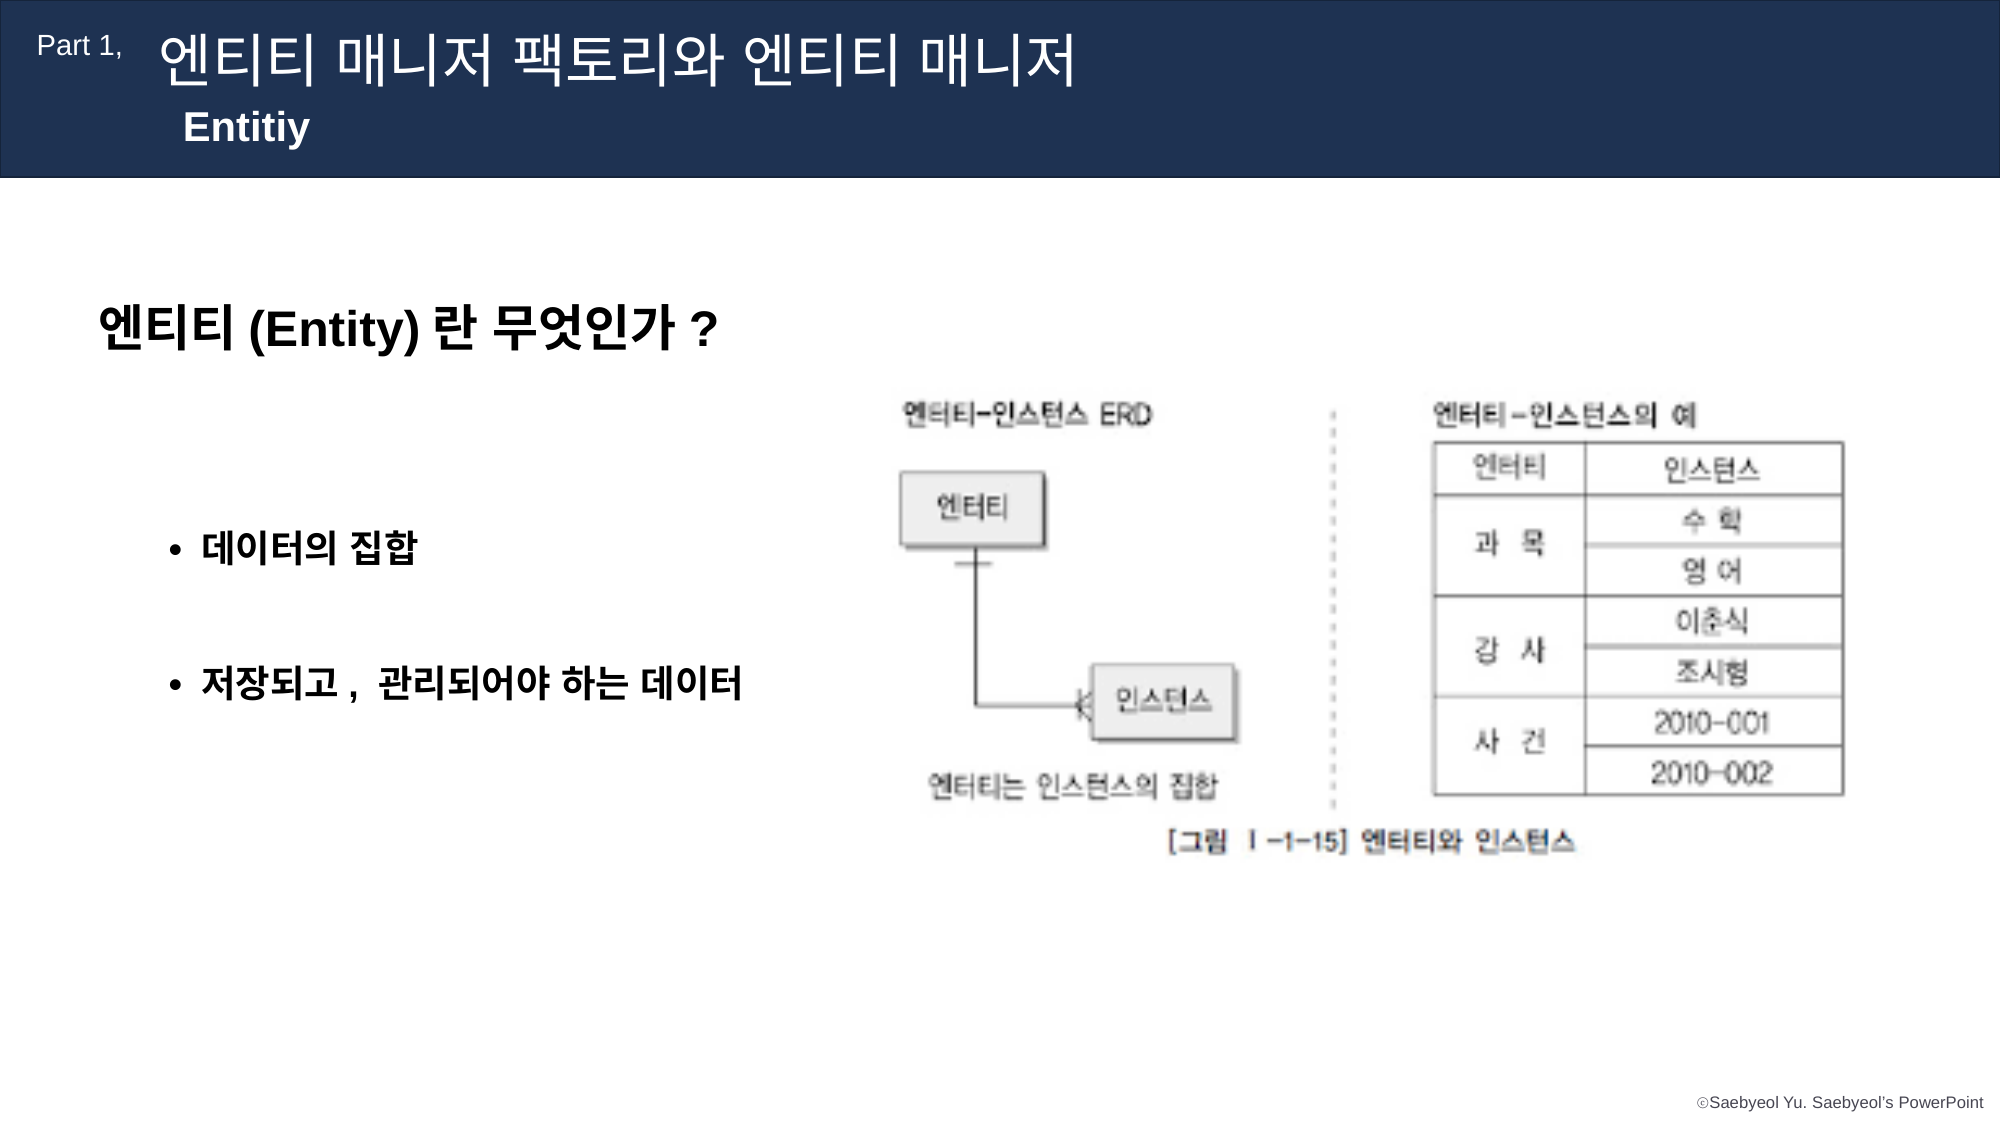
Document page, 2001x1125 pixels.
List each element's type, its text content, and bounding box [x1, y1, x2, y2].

picture [848, 377, 1911, 880]
text_box • 데이터의 집합 • 저장되고, 관리되어야 하는 데이터 [153, 517, 760, 713]
text_box 엔티티(Entity)란 무엇인가? [83, 288, 735, 364]
text_box 엔티티 매니저 팩토리와 엔티티 매니저 [143, 16, 1507, 102]
text_box [0, 0, 2000, 177]
text_box Part 1, [21, 19, 144, 70]
text_box Entitiy [107, 92, 387, 158]
